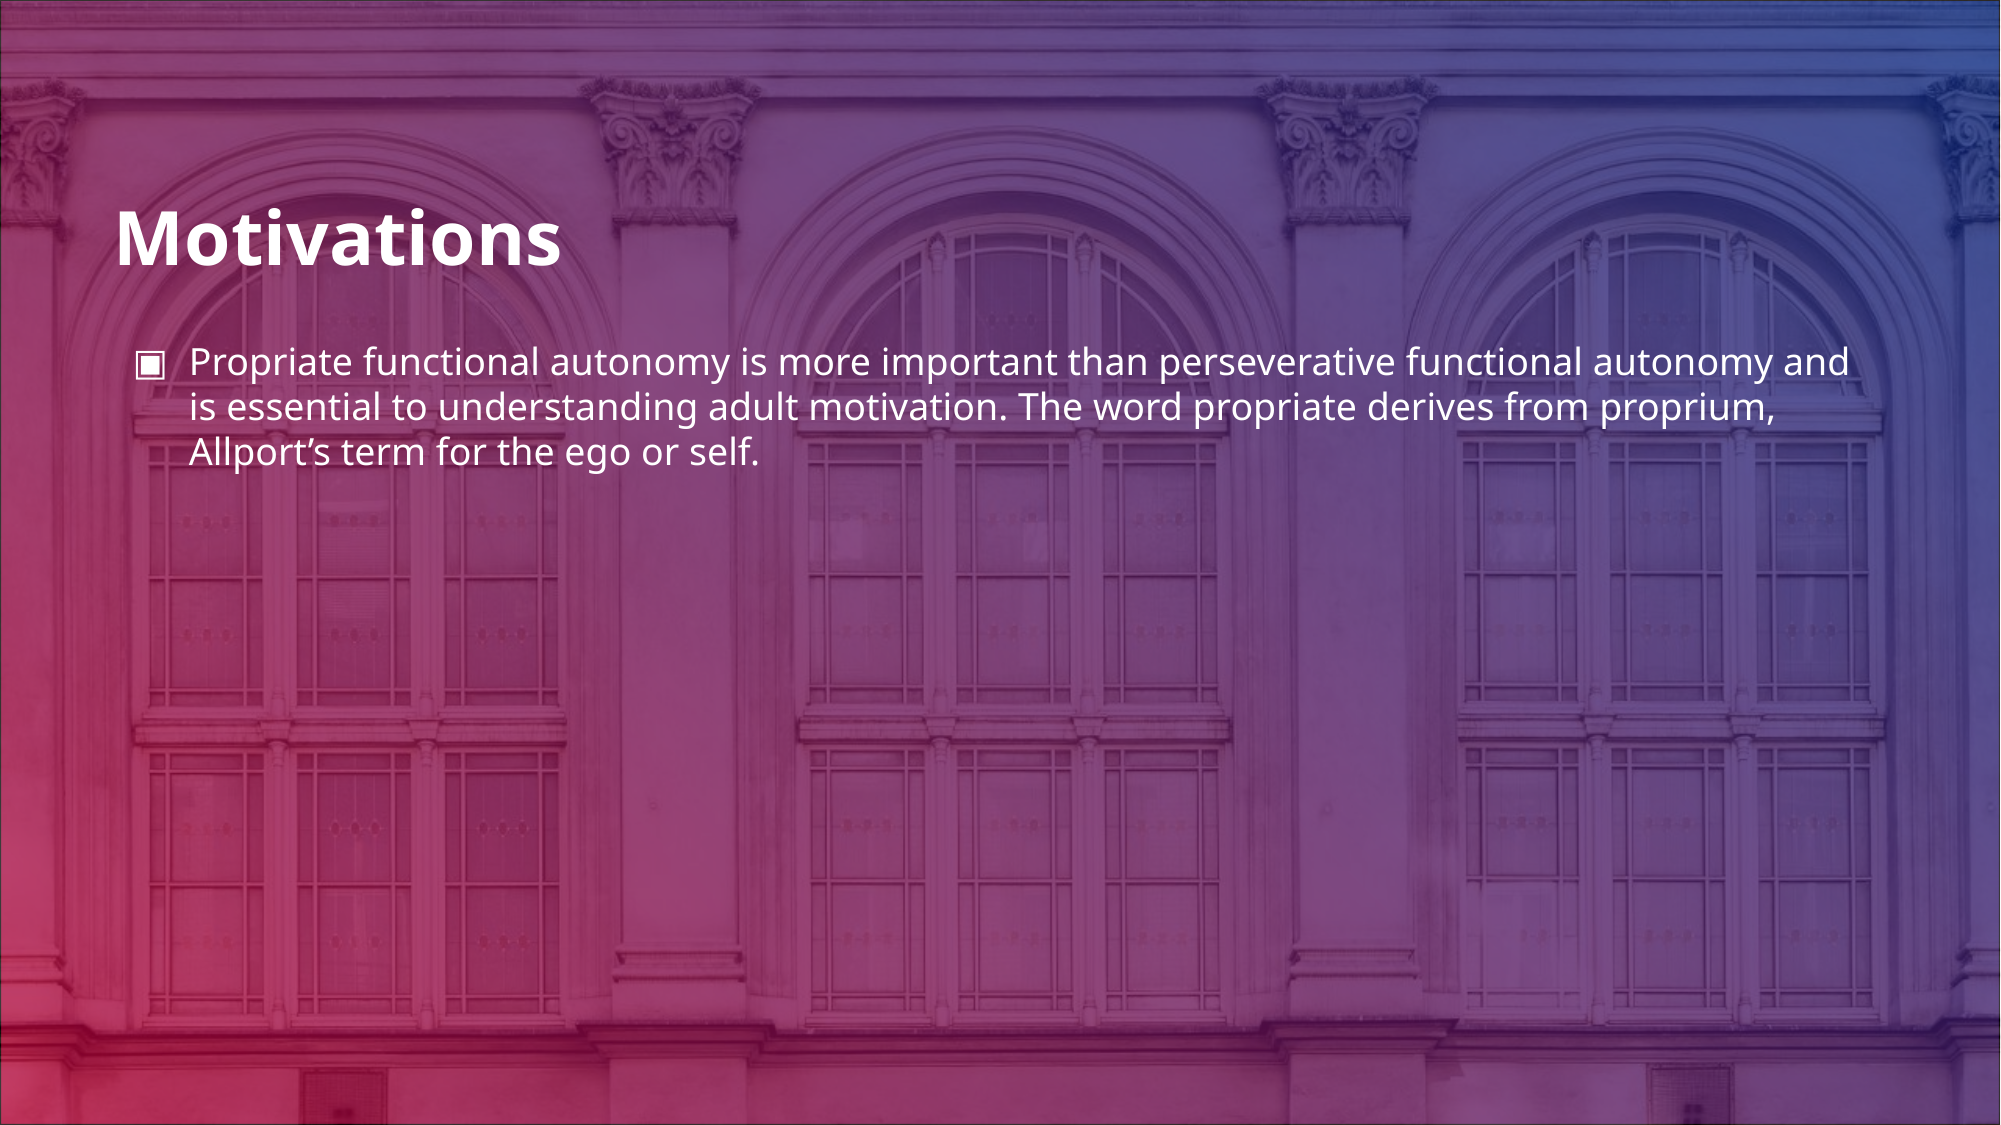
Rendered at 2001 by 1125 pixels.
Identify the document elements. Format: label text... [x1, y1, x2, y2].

title Motivations [99, 121, 1892, 296]
picture [0, 0, 2001, 1125]
list Propriate functional autonomy is more important than perseverative functional autonomy and is essential to understanding adult motivation. The word propriate derives from proprium, Allport’s term for the ego or self. [99, 323, 1892, 1078]
